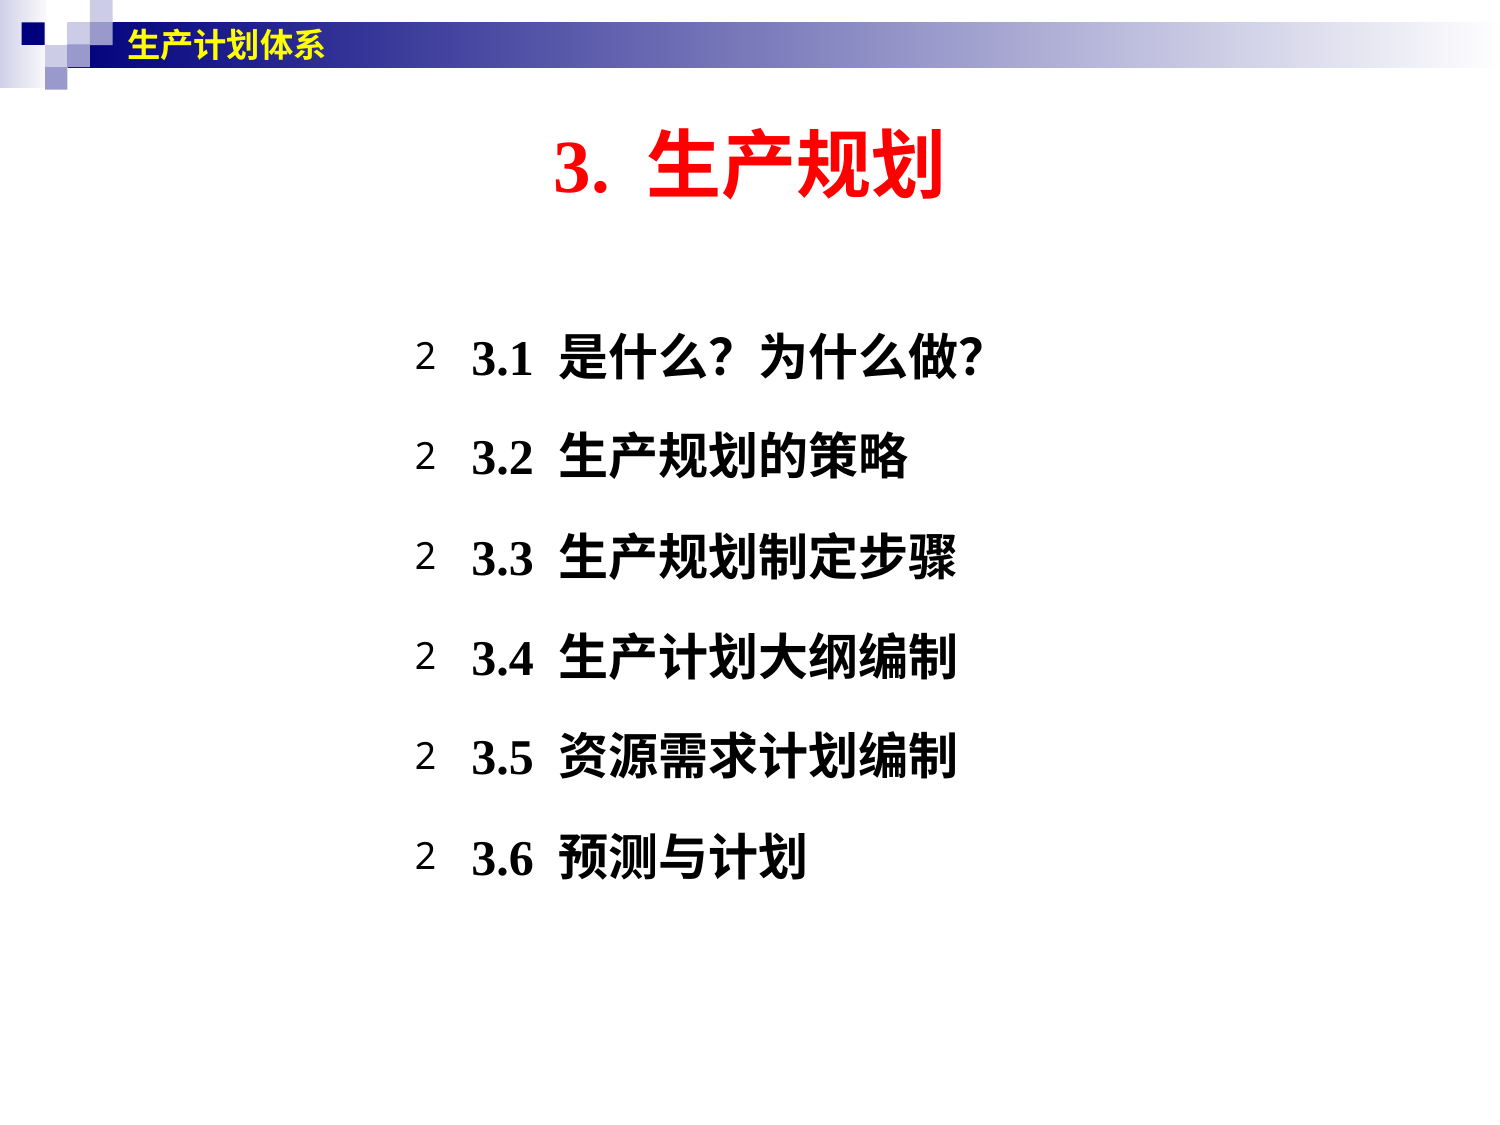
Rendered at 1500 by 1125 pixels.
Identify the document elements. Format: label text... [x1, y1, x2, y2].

title 3. 生产规划 [75, 112, 1425, 213]
text_box 生产计划体系 [112, 0, 1438, 88]
list 3.1 是什么？为什么做？ 3.2 生产规划的策略 3.3 生产规划制定步骤 3.4 生产计划大纲编制 3.5 资源需求计划编制 3.6 预测与计划 [399, 287, 1350, 1063]
